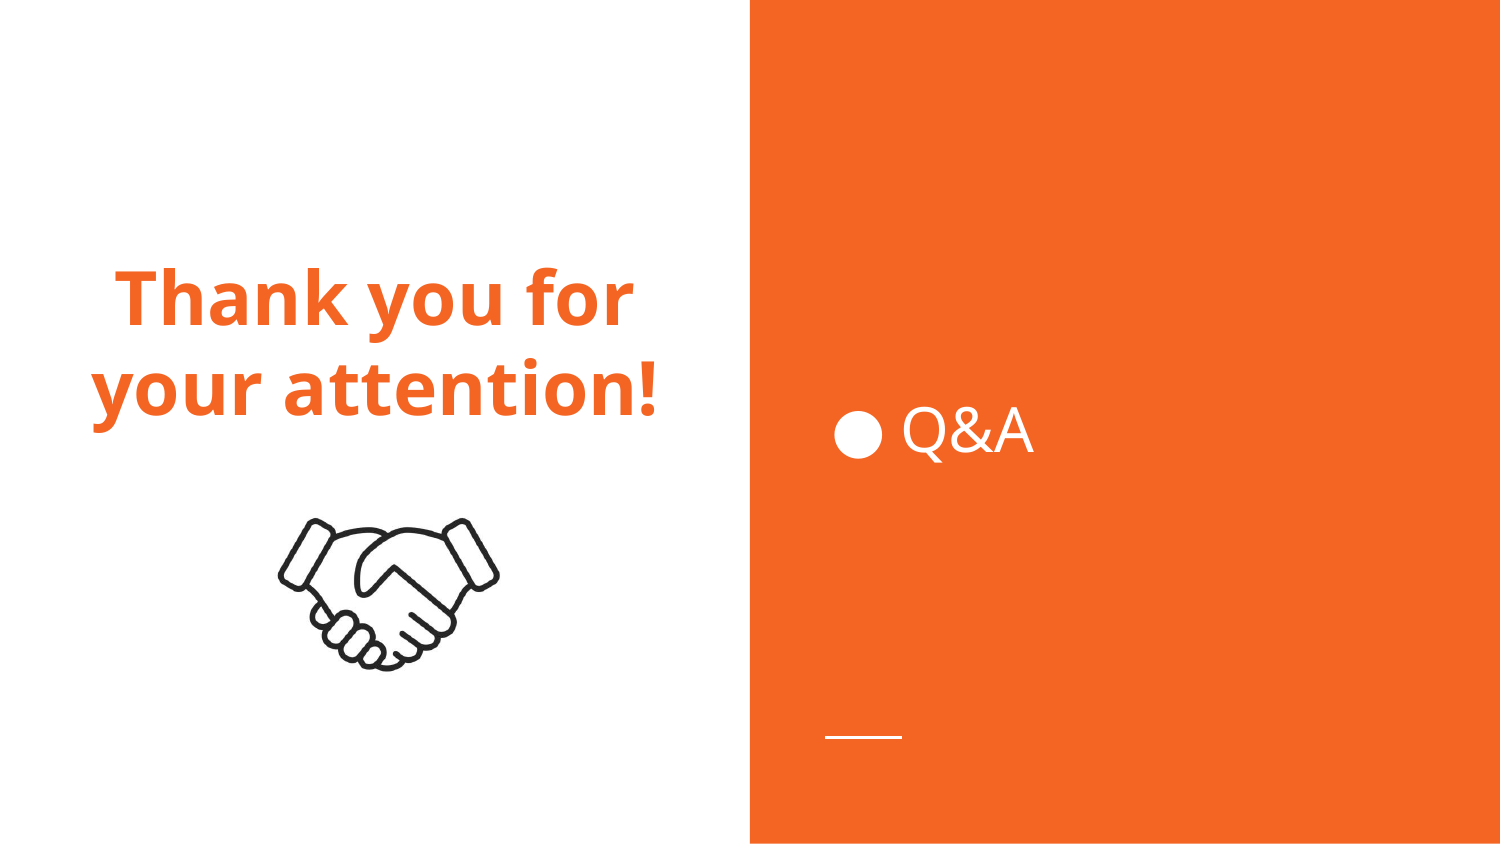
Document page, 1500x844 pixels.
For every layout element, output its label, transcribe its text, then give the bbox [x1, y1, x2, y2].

list Q&A [810, 118, 1440, 725]
picture [215, 421, 562, 768]
title Thank you for your attention! [43, 229, 708, 446]
